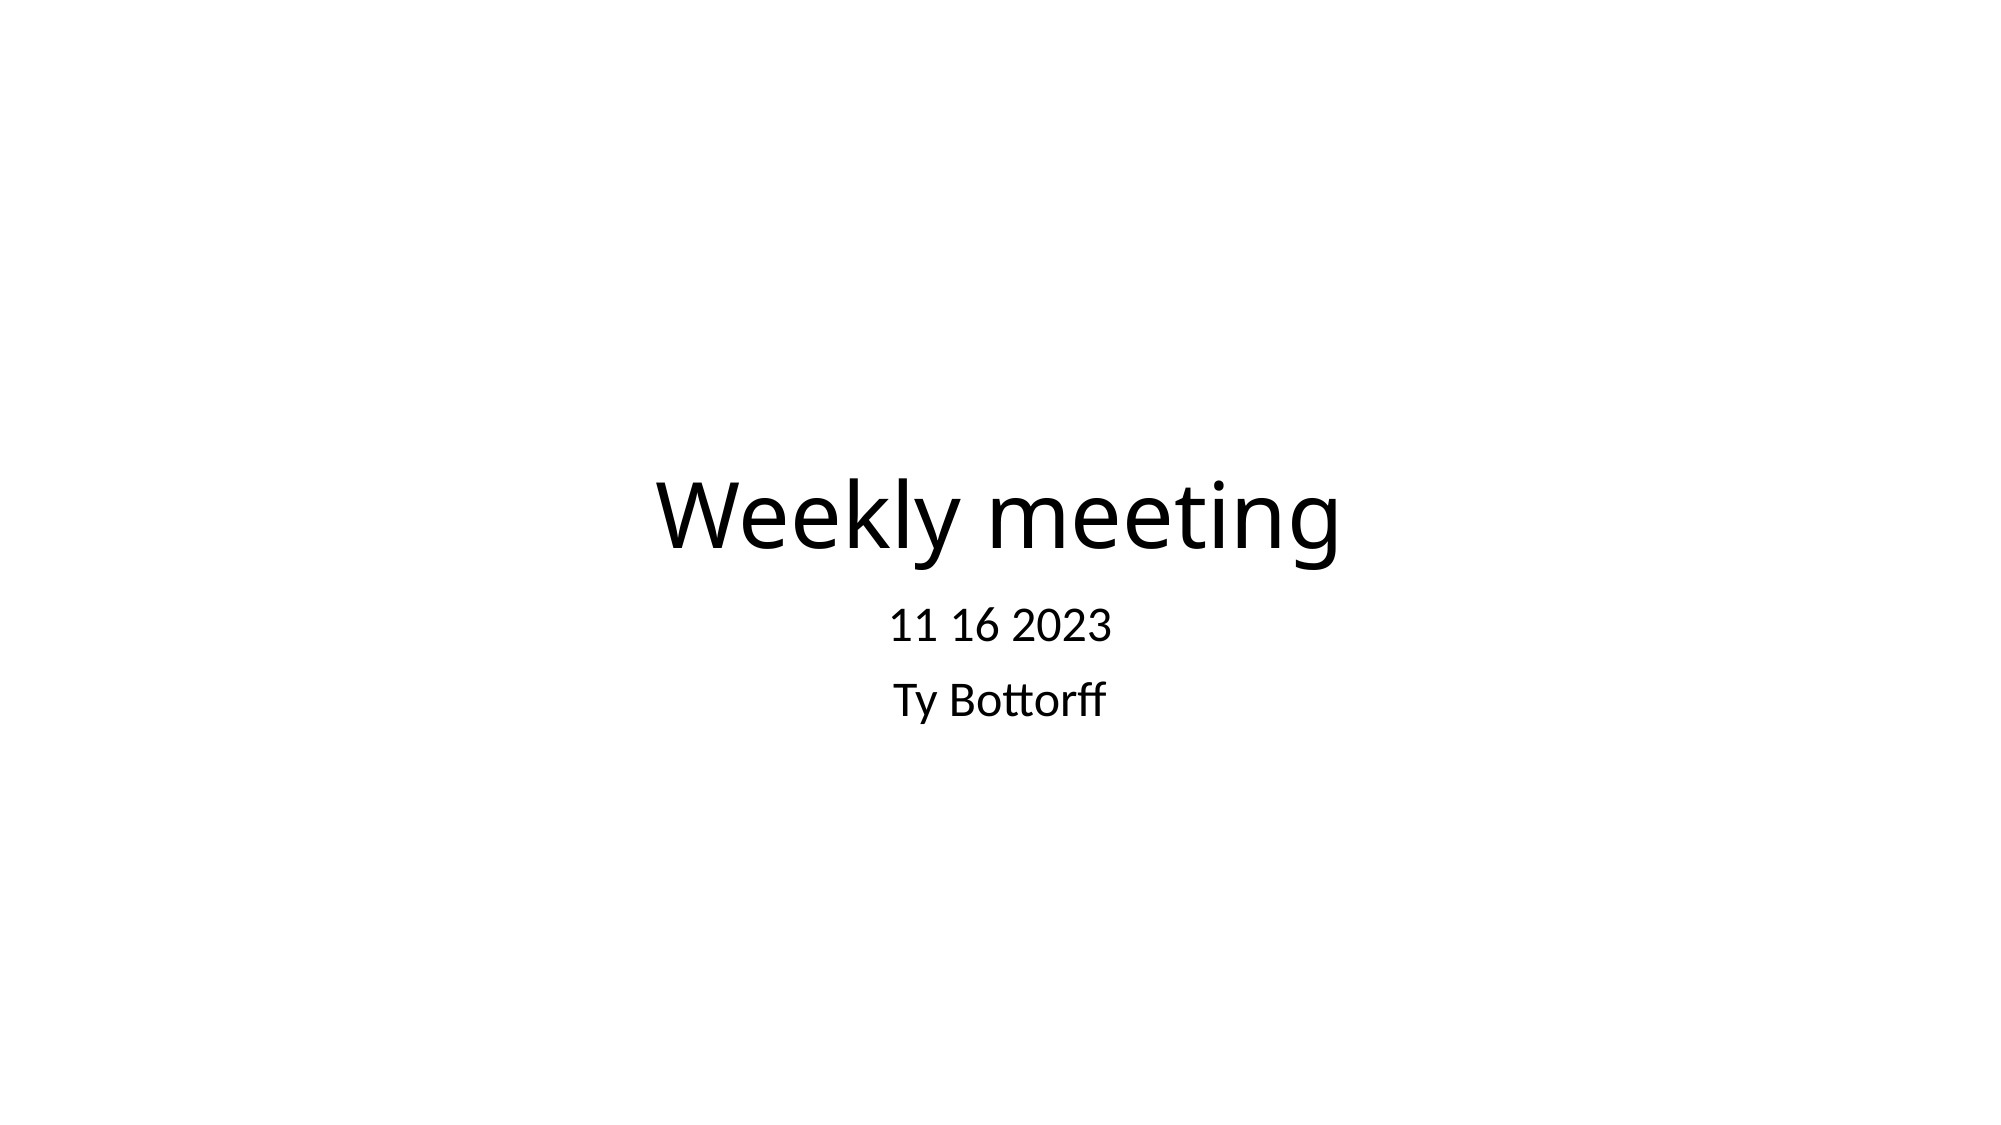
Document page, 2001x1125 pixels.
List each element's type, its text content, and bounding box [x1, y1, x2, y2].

subtitle 11 16 2023 Ty Bottorff [249, 590, 1750, 863]
title Weekly meeting [249, 184, 1750, 576]
